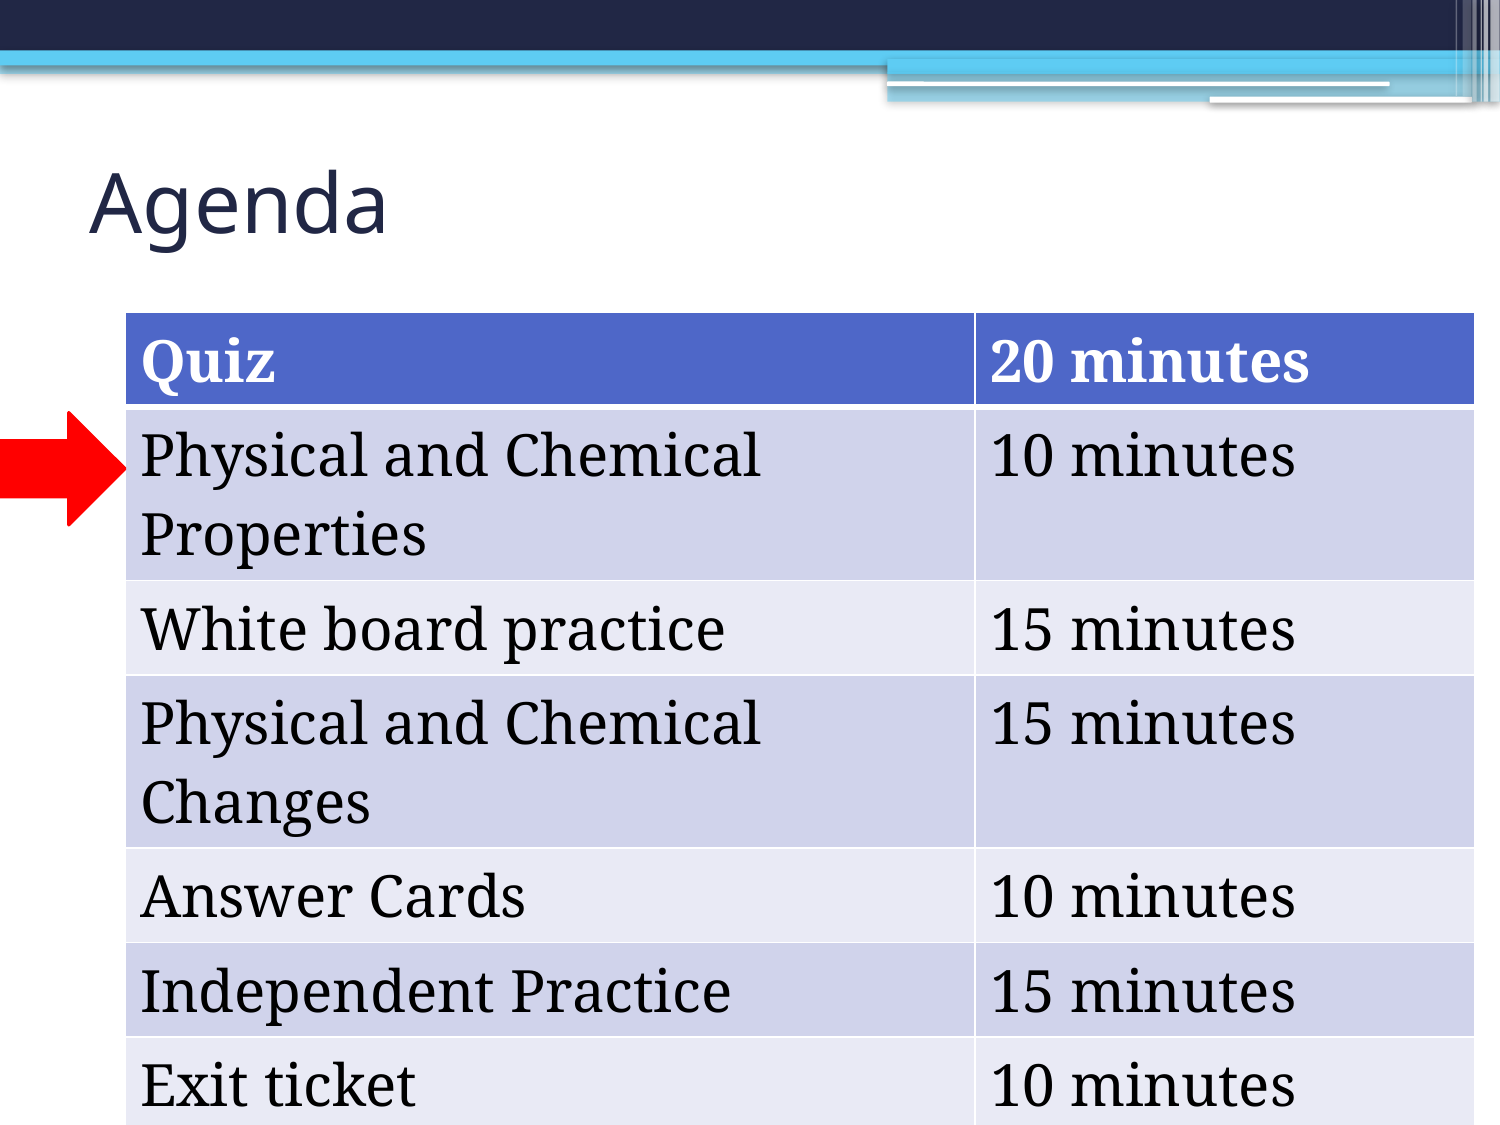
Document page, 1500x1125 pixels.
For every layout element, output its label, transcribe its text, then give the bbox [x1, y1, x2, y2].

table_cell 10 minutes [976, 410, 1474, 580]
table_cell Physical and Chemical Changes [126, 676, 974, 847]
table_cell 10 minutes [976, 1038, 1474, 1125]
table_cell White board practice [126, 581, 974, 674]
table_cell Answer Cards [126, 849, 974, 942]
table_cell 15 minutes [976, 943, 1474, 1036]
table_cell Independent Practice [126, 943, 974, 1036]
title Agenda [75, 112, 1425, 288]
table_cell Exit ticket [126, 1038, 974, 1125]
table_header Quiz [126, 313, 974, 404]
table_cell 15 minutes [976, 581, 1474, 674]
table_cell 15 minutes [976, 676, 1474, 847]
text_box [0, 411, 127, 527]
table_header 20 minutes [976, 313, 1474, 404]
table_cell 10 minutes [976, 849, 1474, 942]
table_cell Physical and Chemical Properties [126, 410, 974, 580]
